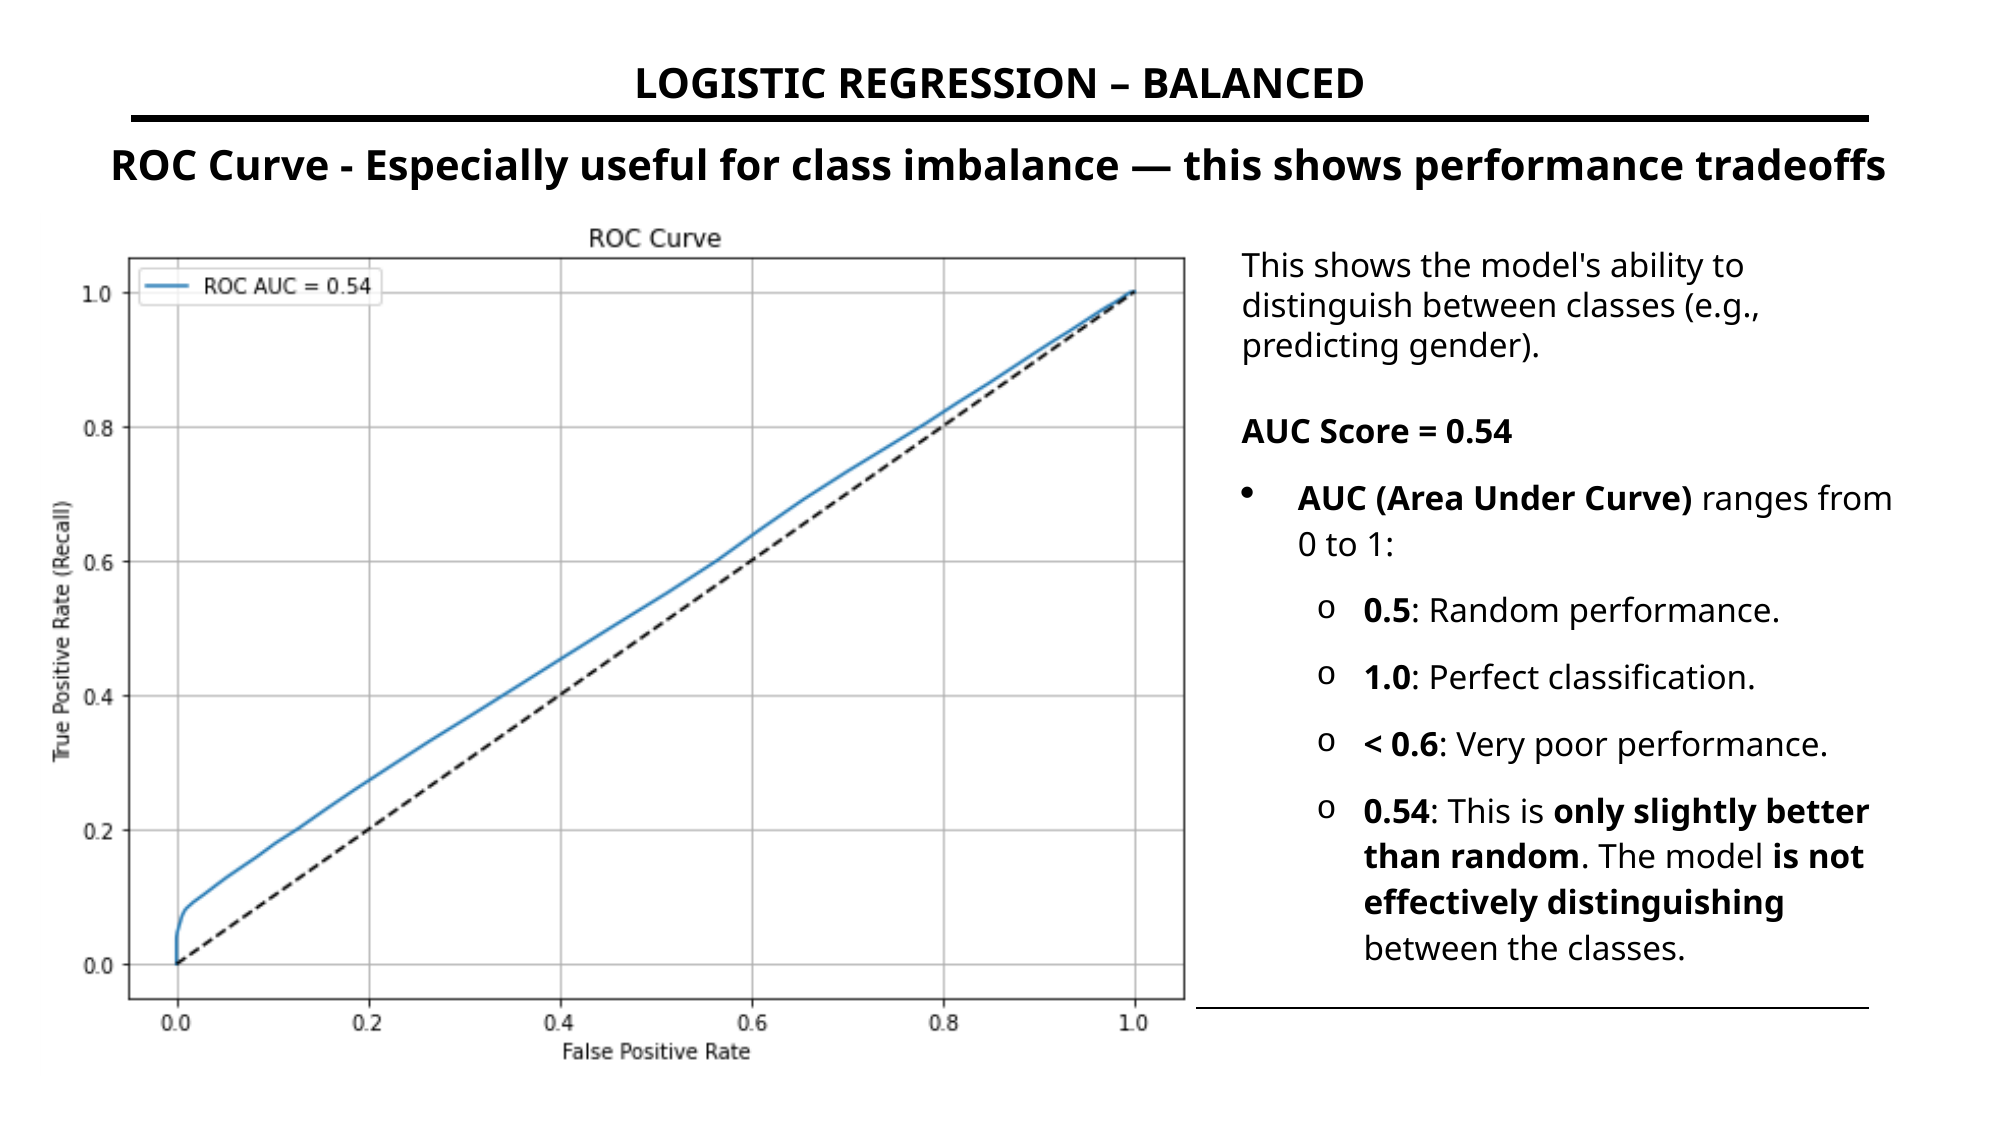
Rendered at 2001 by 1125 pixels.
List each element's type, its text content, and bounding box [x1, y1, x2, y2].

text_box This shows the model's ability to distinguish between classes (e.g., predicting gender). AUC Score = 0.54 AUC (Area Under Curve) ranges from 0 to 1: 0.5: Random performance. 1.0: Perfect classification. < 0.6: Very poor performance. 0.54: This is only slightly better than random. The model is not effectively distinguishing between the classes. [1226, 237, 1924, 1041]
picture [39, 212, 1196, 1076]
text_box LOGISTIC REGRESSION – BALANCED [39, 49, 1961, 115]
text_box ROC Curve - Especially useful for class imbalance — this shows performance tradeoffs [39, 131, 1958, 197]
